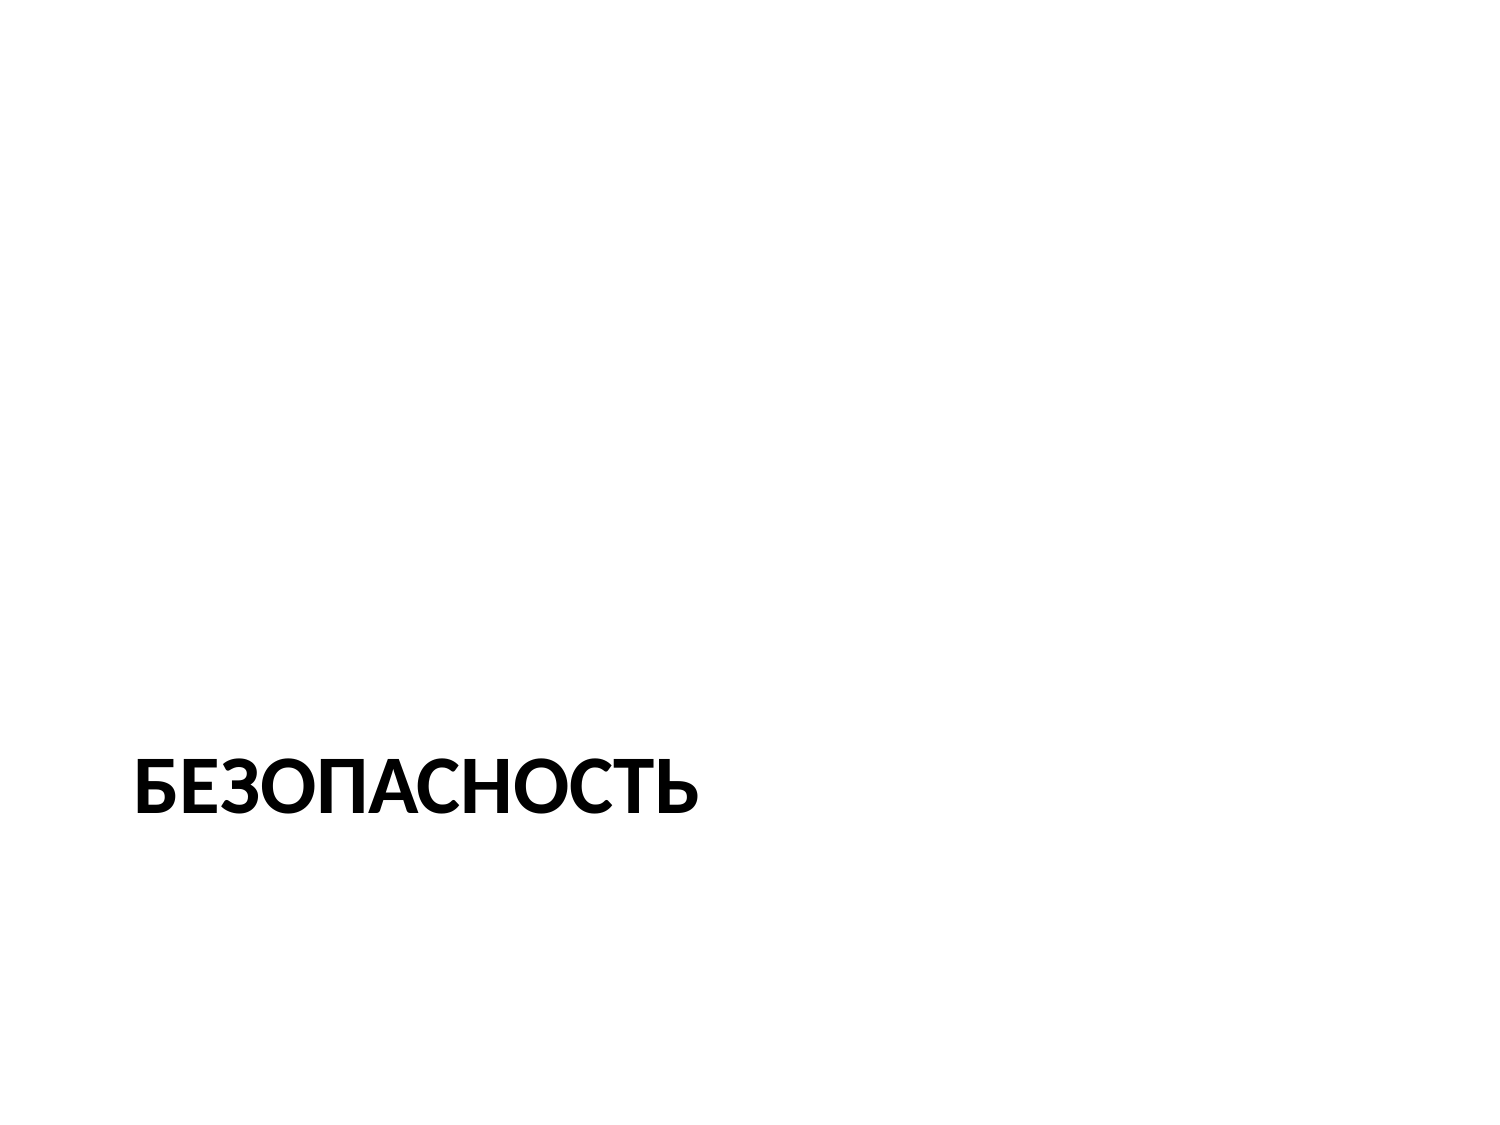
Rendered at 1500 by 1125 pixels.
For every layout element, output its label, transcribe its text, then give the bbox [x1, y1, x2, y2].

title Безопасность [118, 722, 1394, 947]
